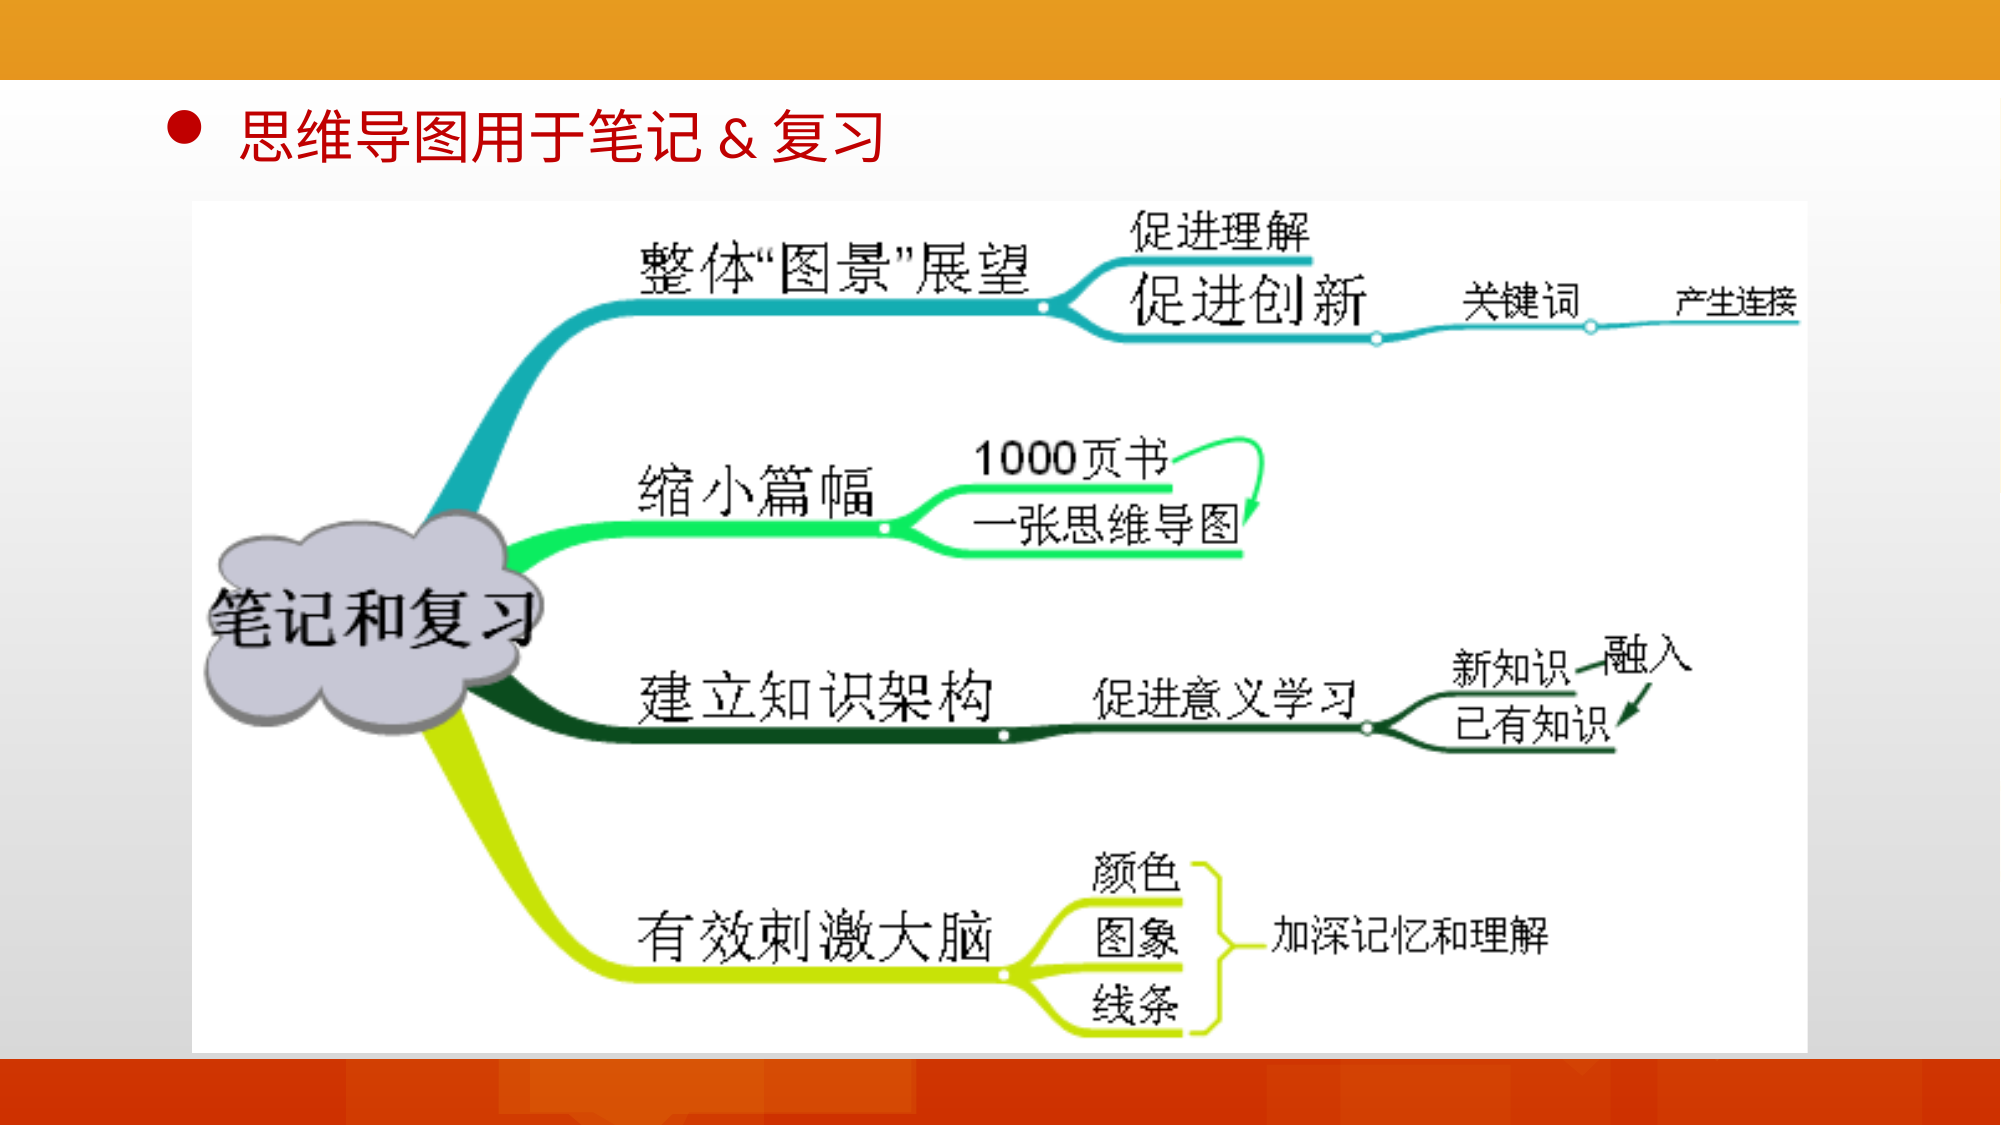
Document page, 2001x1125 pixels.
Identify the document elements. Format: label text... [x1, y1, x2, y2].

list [191, 201, 1808, 1054]
title 思维导图用于笔记&复习 [147, 85, 1706, 178]
